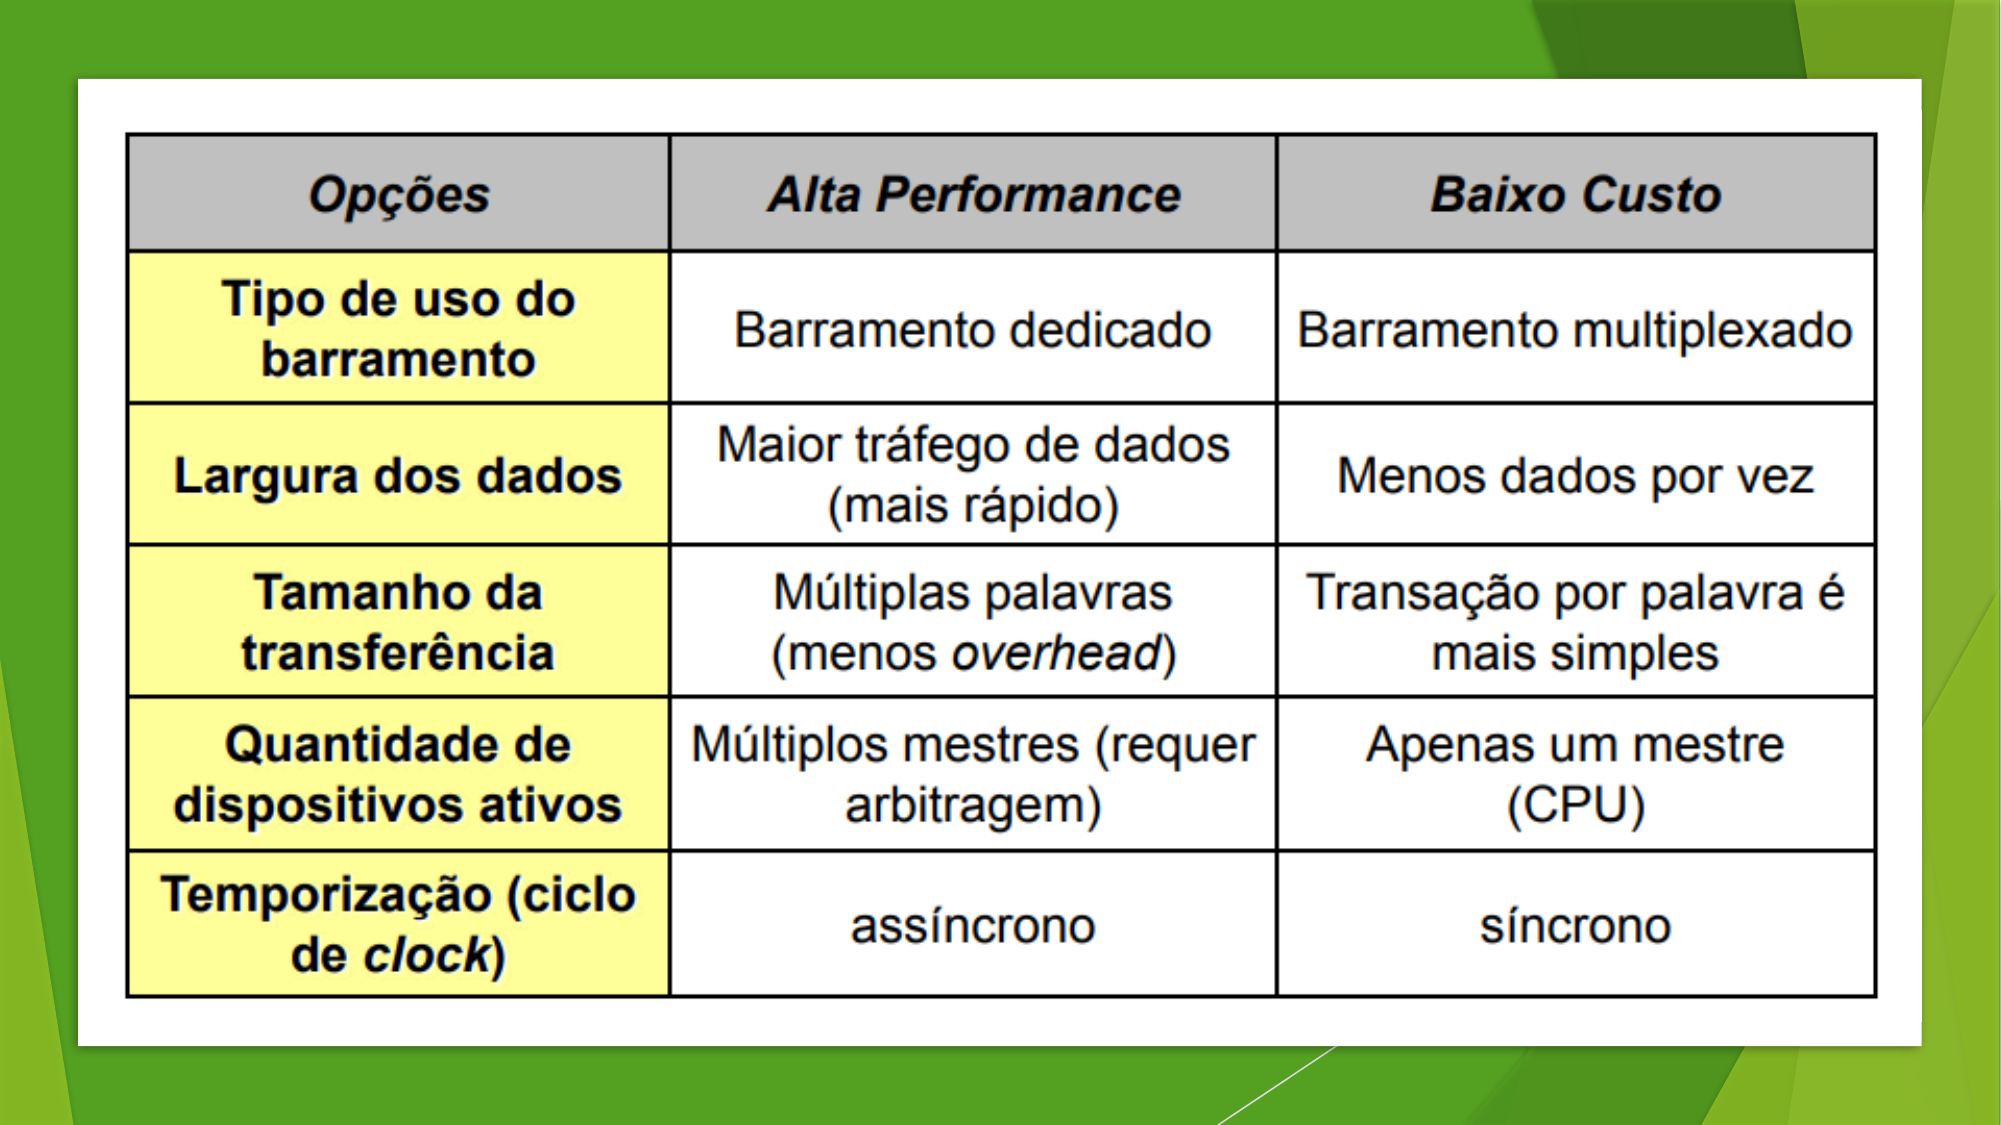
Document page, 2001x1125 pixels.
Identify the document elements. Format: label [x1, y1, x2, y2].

text_box [0, 0, 2000, 1125]
list [79, 109, 1923, 1023]
